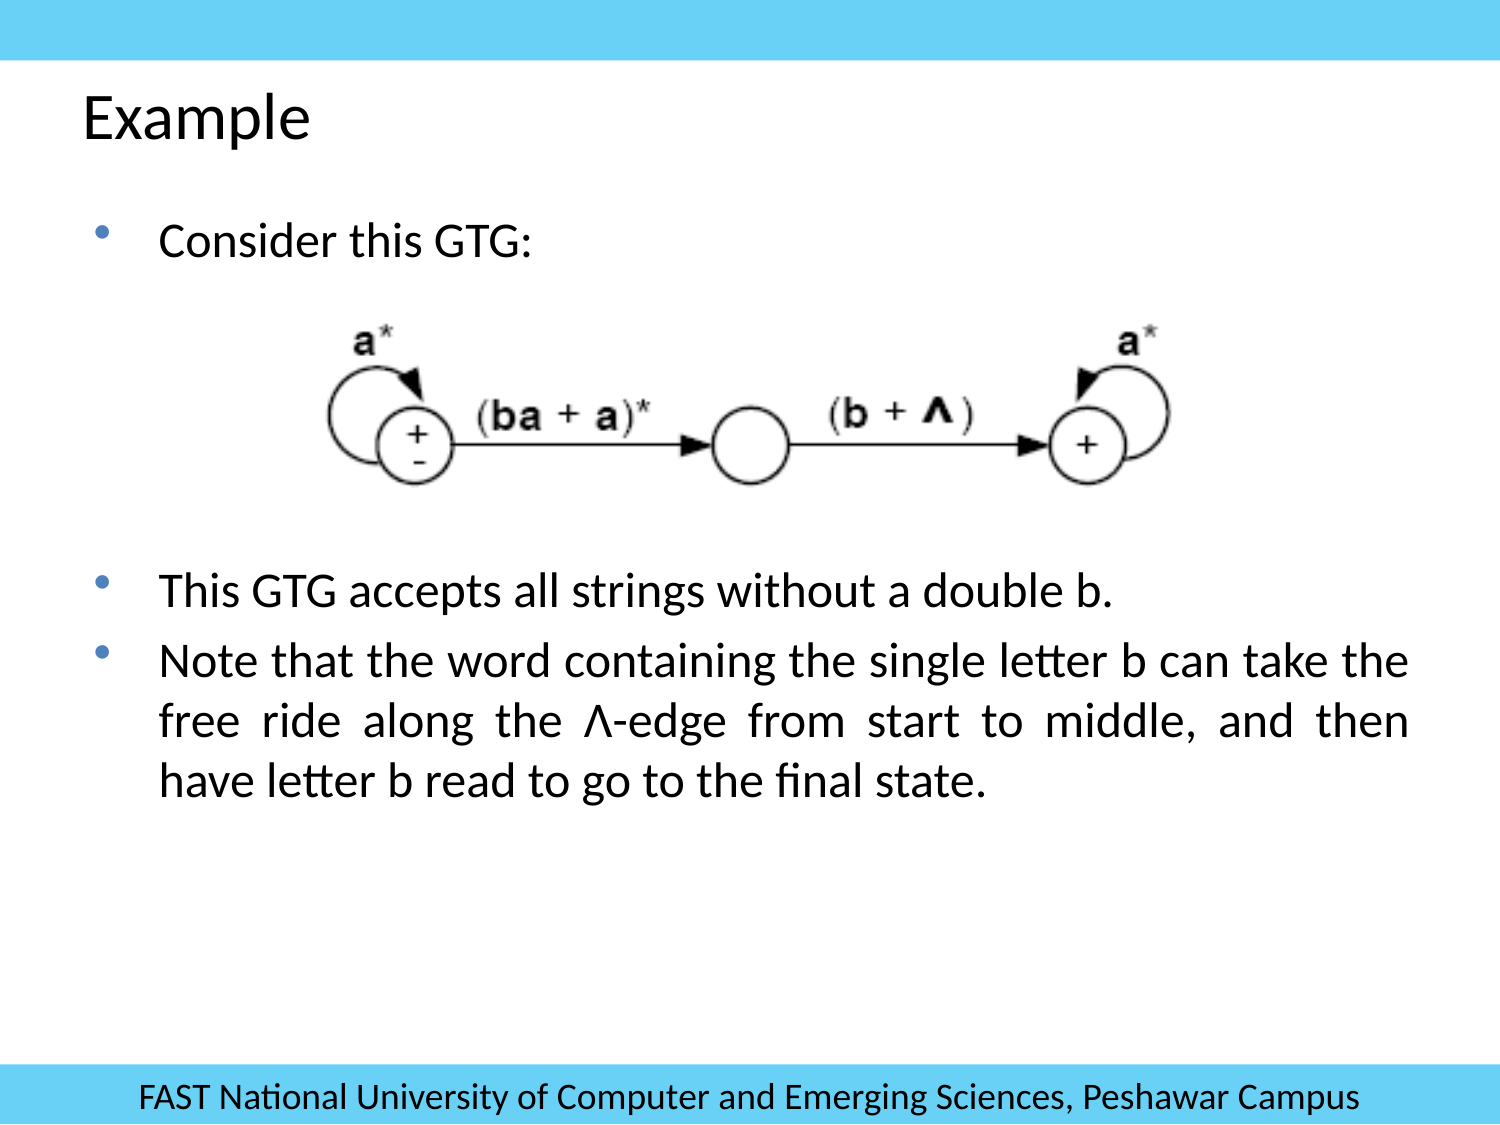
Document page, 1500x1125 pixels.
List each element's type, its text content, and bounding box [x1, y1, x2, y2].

text_box Consider this GTG: This GTG accepts all strings without a double b. Note that the word containing the single letter b can take the free ride along the Λ-edge from start to middle, and then have letter b read to go to the final state. [74, 200, 1425, 1000]
text_box Example [74, 62, 1425, 163]
picture [316, 312, 1180, 499]
